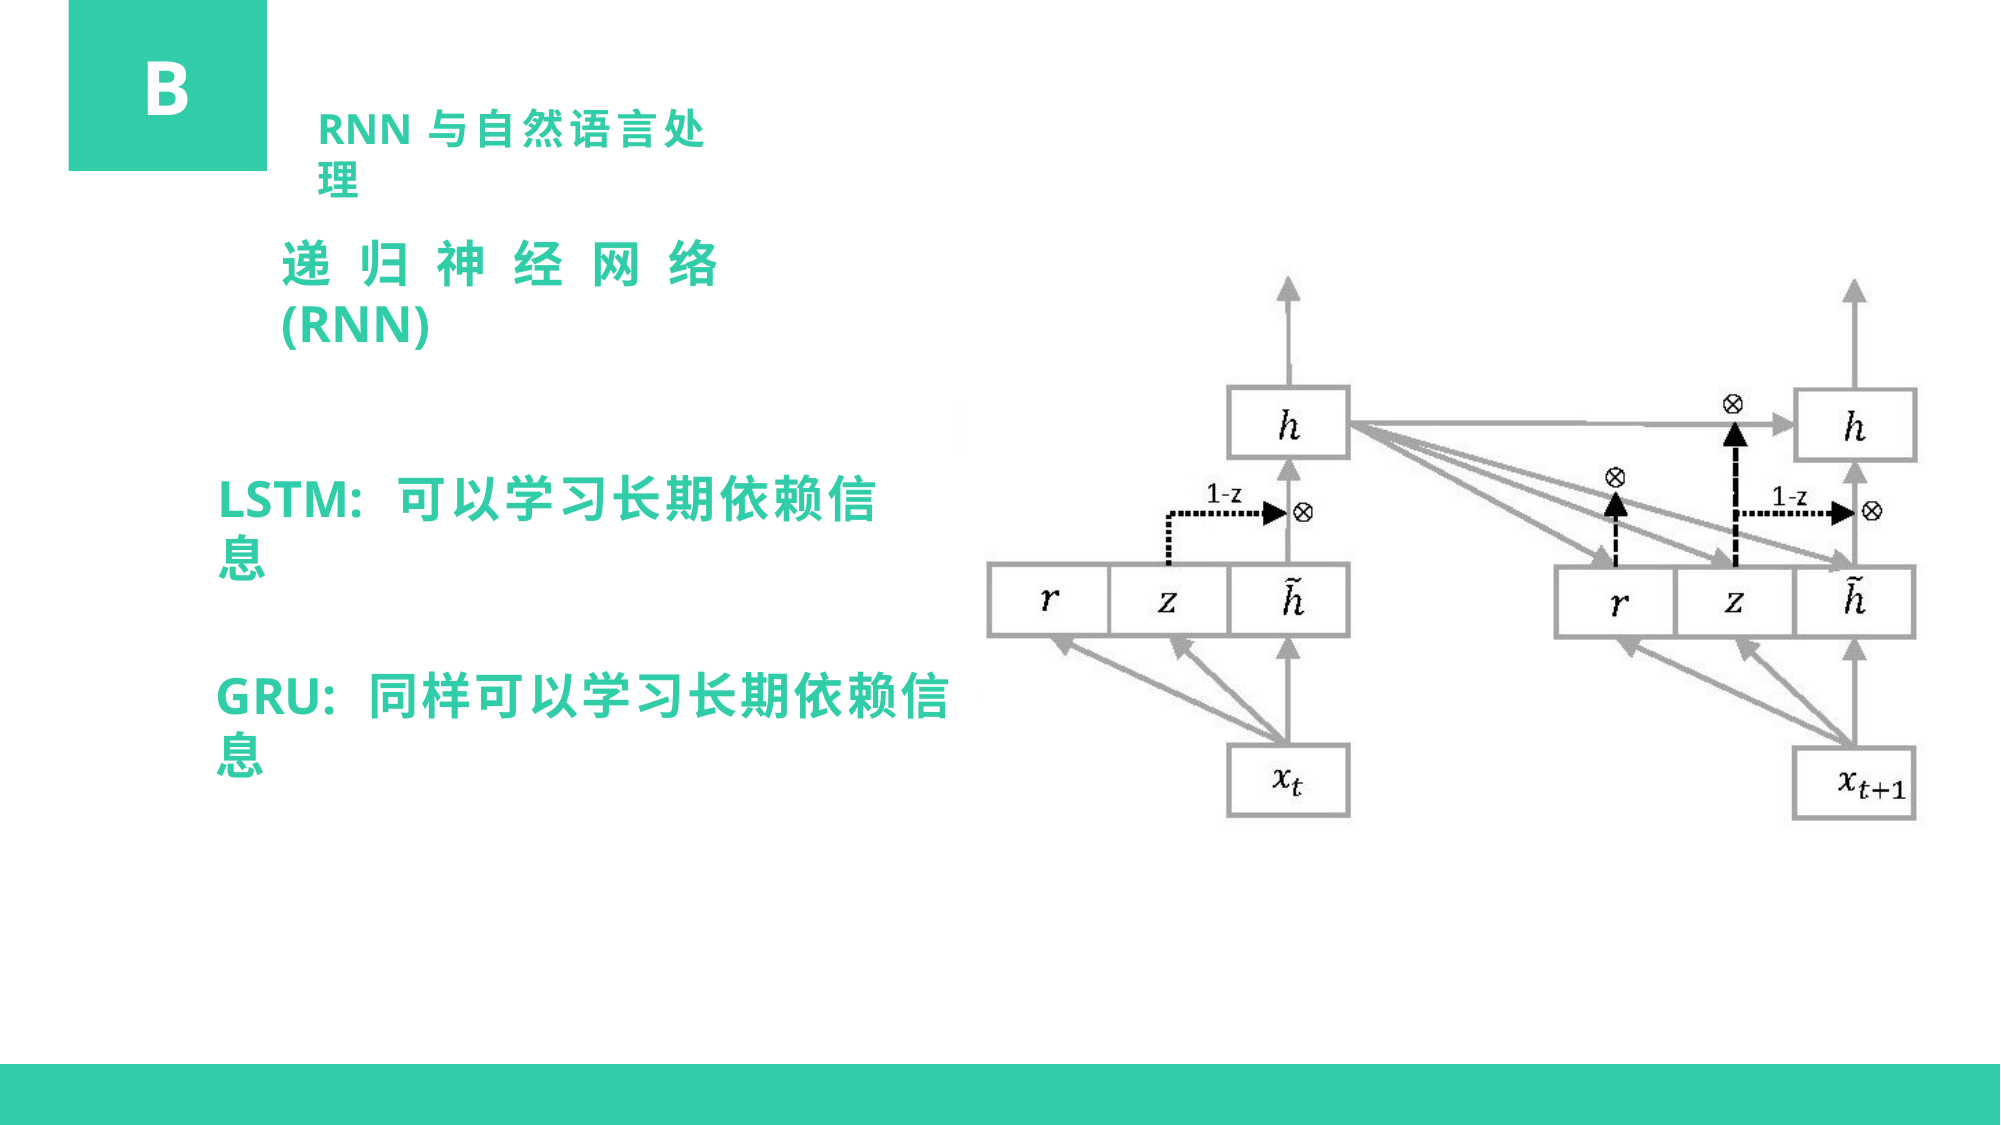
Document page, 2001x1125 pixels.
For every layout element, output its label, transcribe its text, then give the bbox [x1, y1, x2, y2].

text_box LSTM: 可以学习长期依赖信息 [210, 460, 885, 535]
text_box B [133, 33, 200, 138]
text_box GRU: 同样可以学习长期依赖信息 [208, 656, 957, 732]
picture [957, 225, 1945, 883]
text_box 递归神经网络(RNN) [274, 225, 739, 301]
text_box RNN与自然语言处理 [309, 95, 713, 161]
text_box [68, 0, 267, 171]
